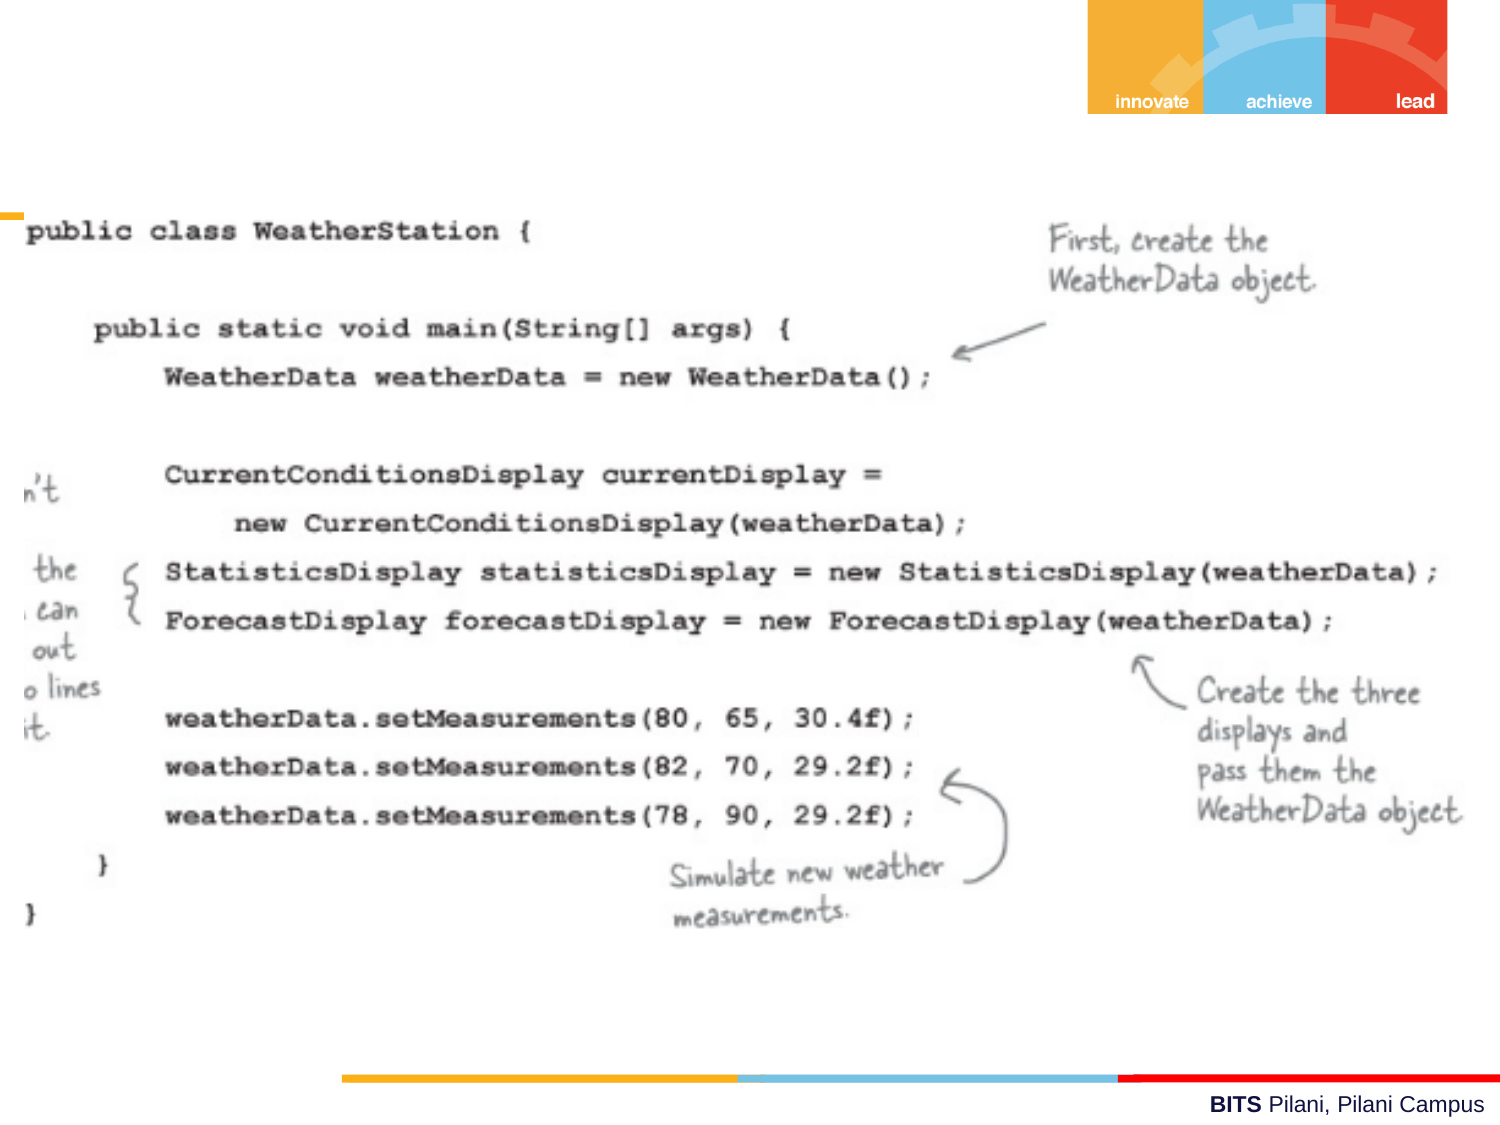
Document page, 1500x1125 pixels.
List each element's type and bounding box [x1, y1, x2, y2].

picture [1087, 0, 1448, 114]
picture [24, 199, 1468, 942]
